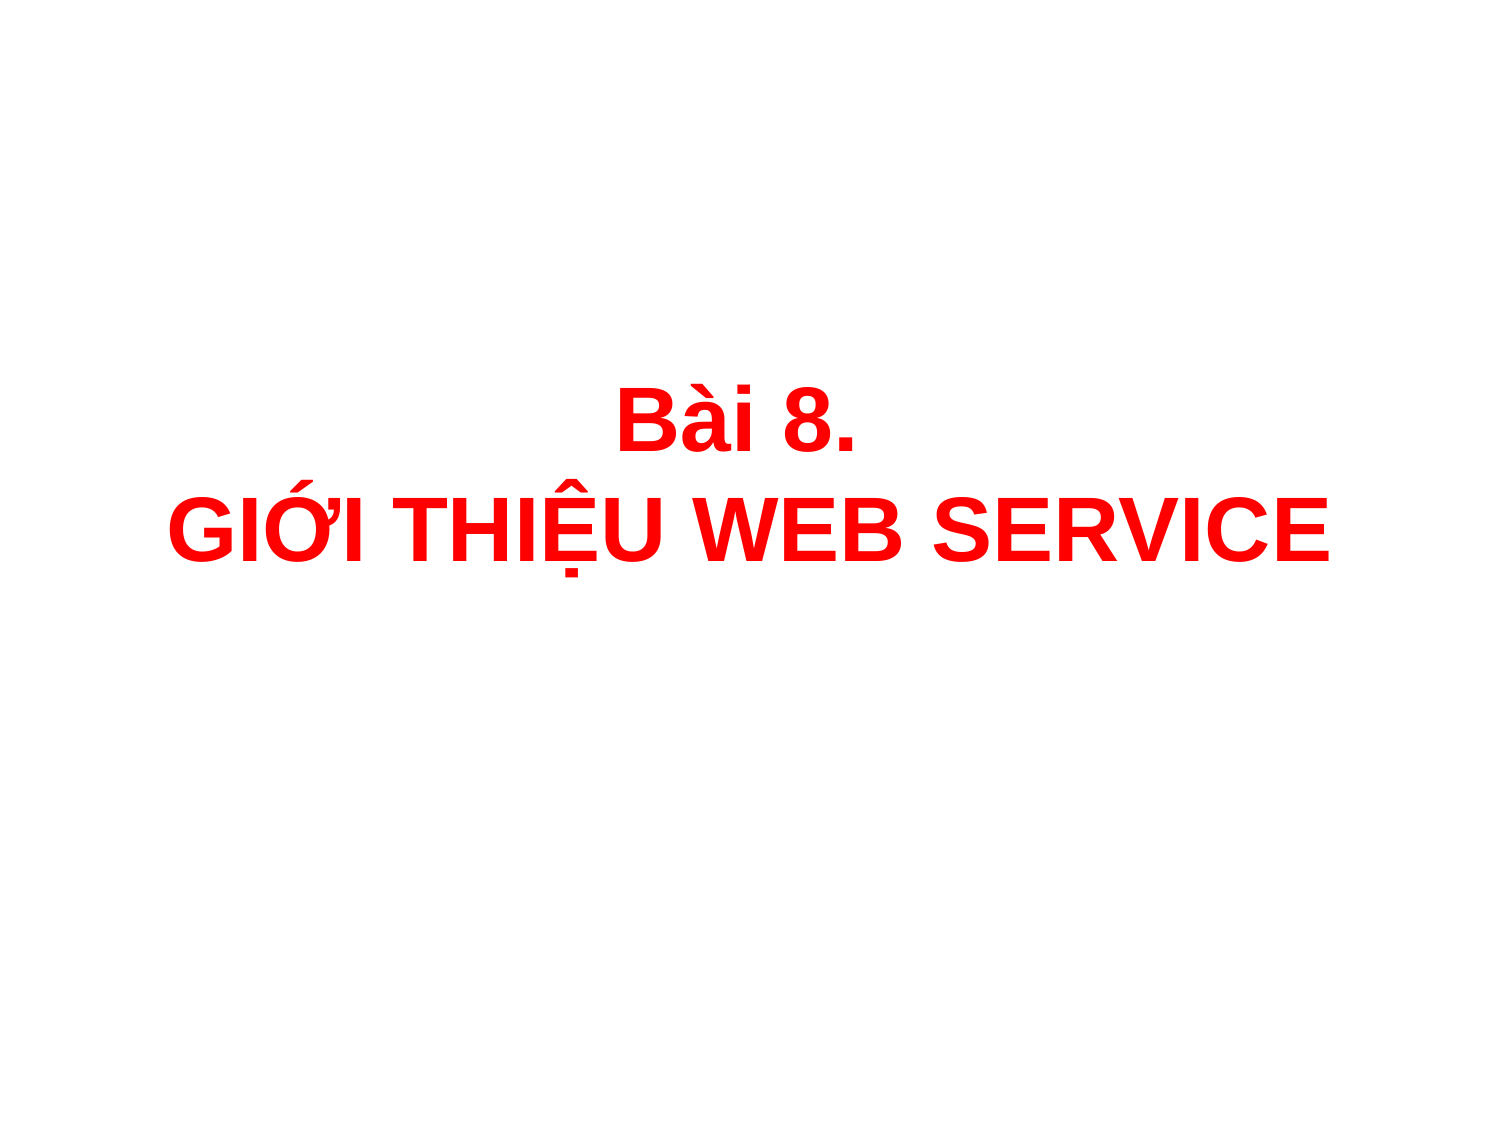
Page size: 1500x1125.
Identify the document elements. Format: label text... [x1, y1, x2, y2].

title Bài 8. GIỚI THIỆU WEB SERVICE [112, 349, 1388, 591]
